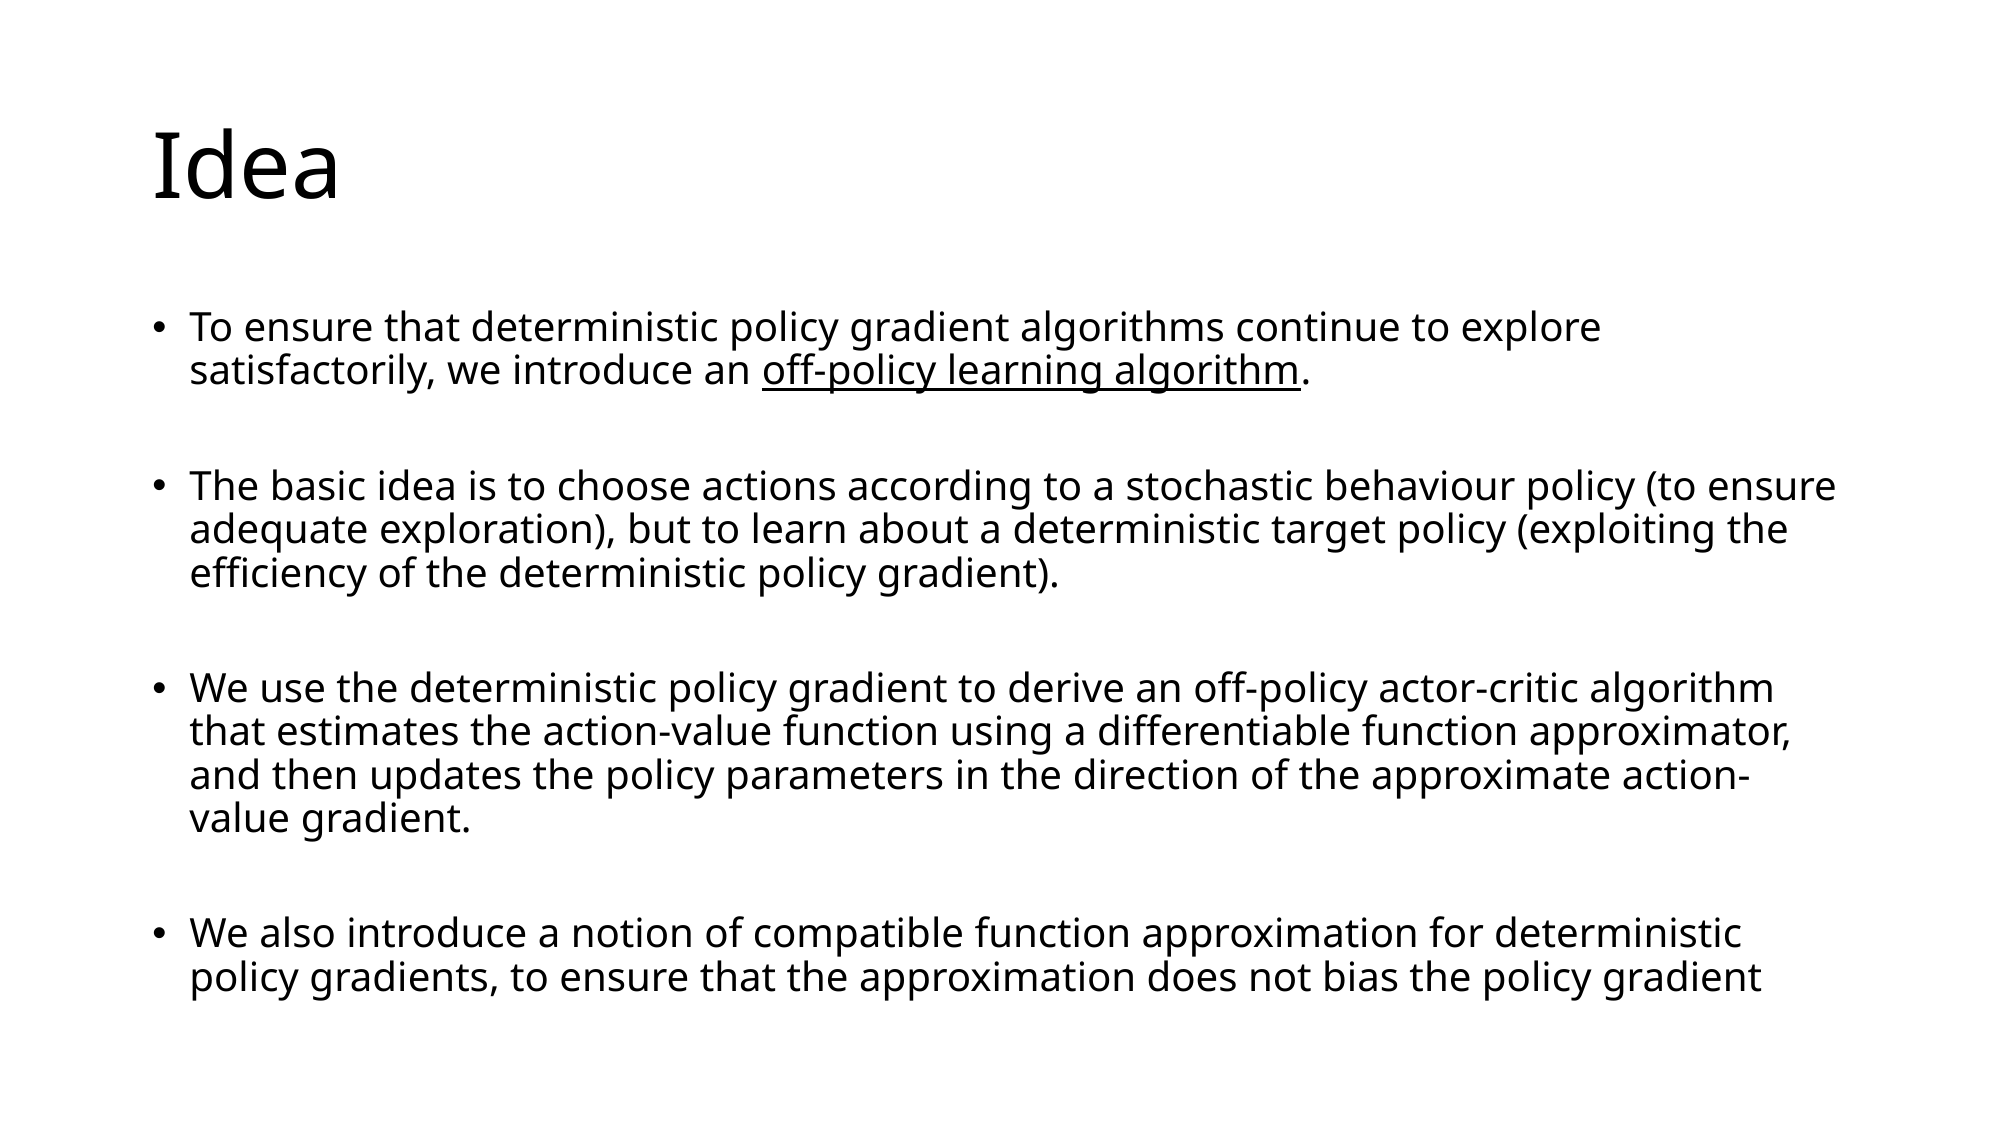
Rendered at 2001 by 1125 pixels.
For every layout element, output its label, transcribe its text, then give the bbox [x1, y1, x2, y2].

title Idea [137, 59, 1863, 278]
list To ensure that deterministic policy gradient algorithms continue to explore satisfactorily, we introduce an off-policy learning algorithm. The basic idea is to choose actions according to a stochastic behaviour policy (to ensure adequate exploration), but to learn about a deterministic target policy (exploiting the efficiency of the deterministic policy gradient). We use the deterministic policy gradient to derive an off-policy actor-critic algorithm that estimates the action-value function using a differentiable function approximator, and then updates the policy parameters in the direction of the approximate action-value gradient. We also introduce a notion of compatible function approximation for deterministic policy gradients, to ensure that the approximation does not bias the policy gradient [137, 299, 1863, 1014]
